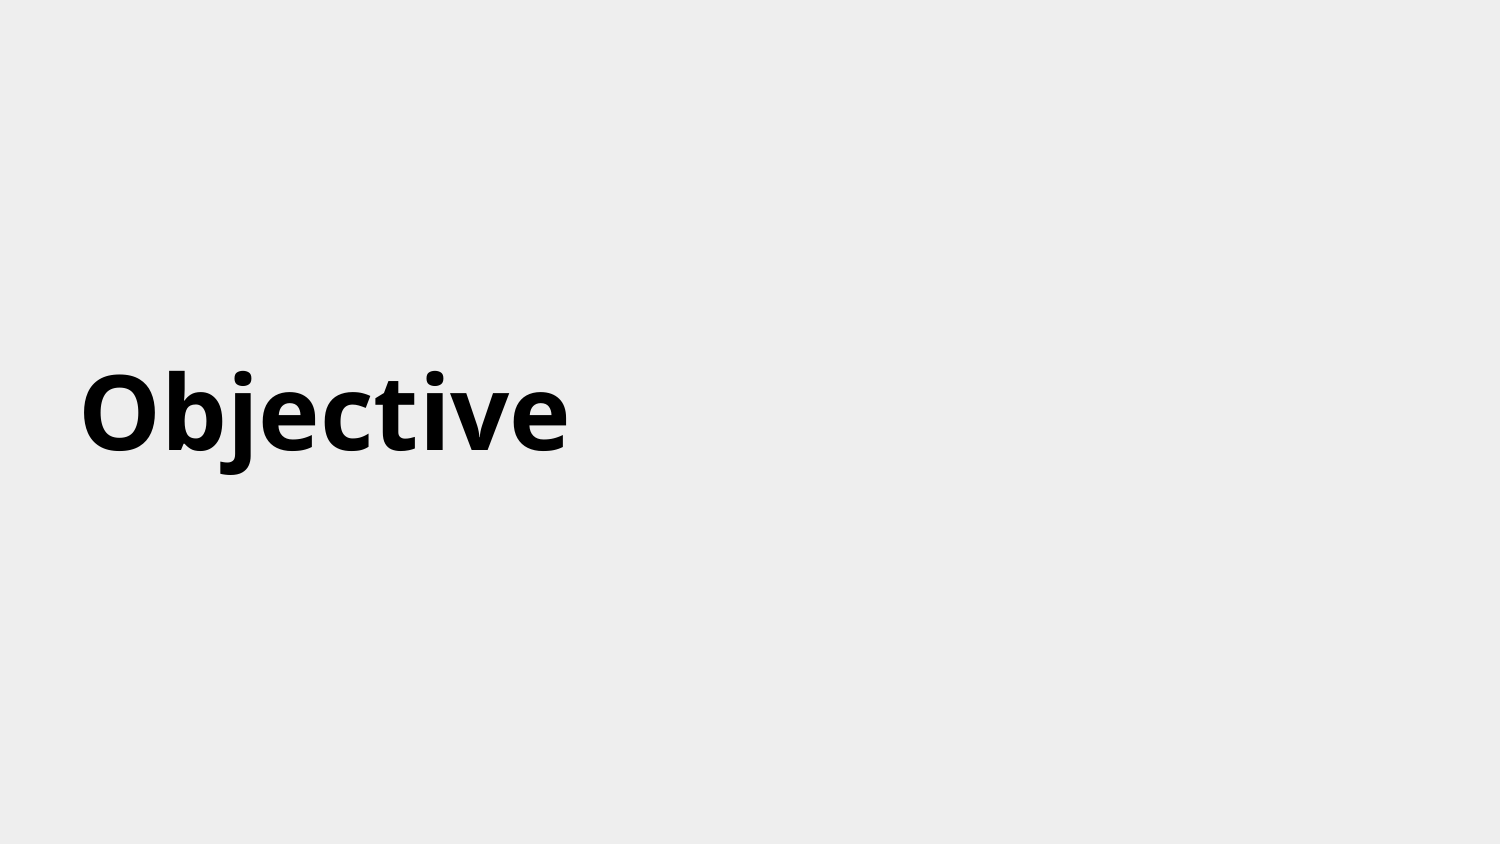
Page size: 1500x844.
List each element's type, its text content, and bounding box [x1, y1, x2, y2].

title Objective [63, 306, 1461, 511]
